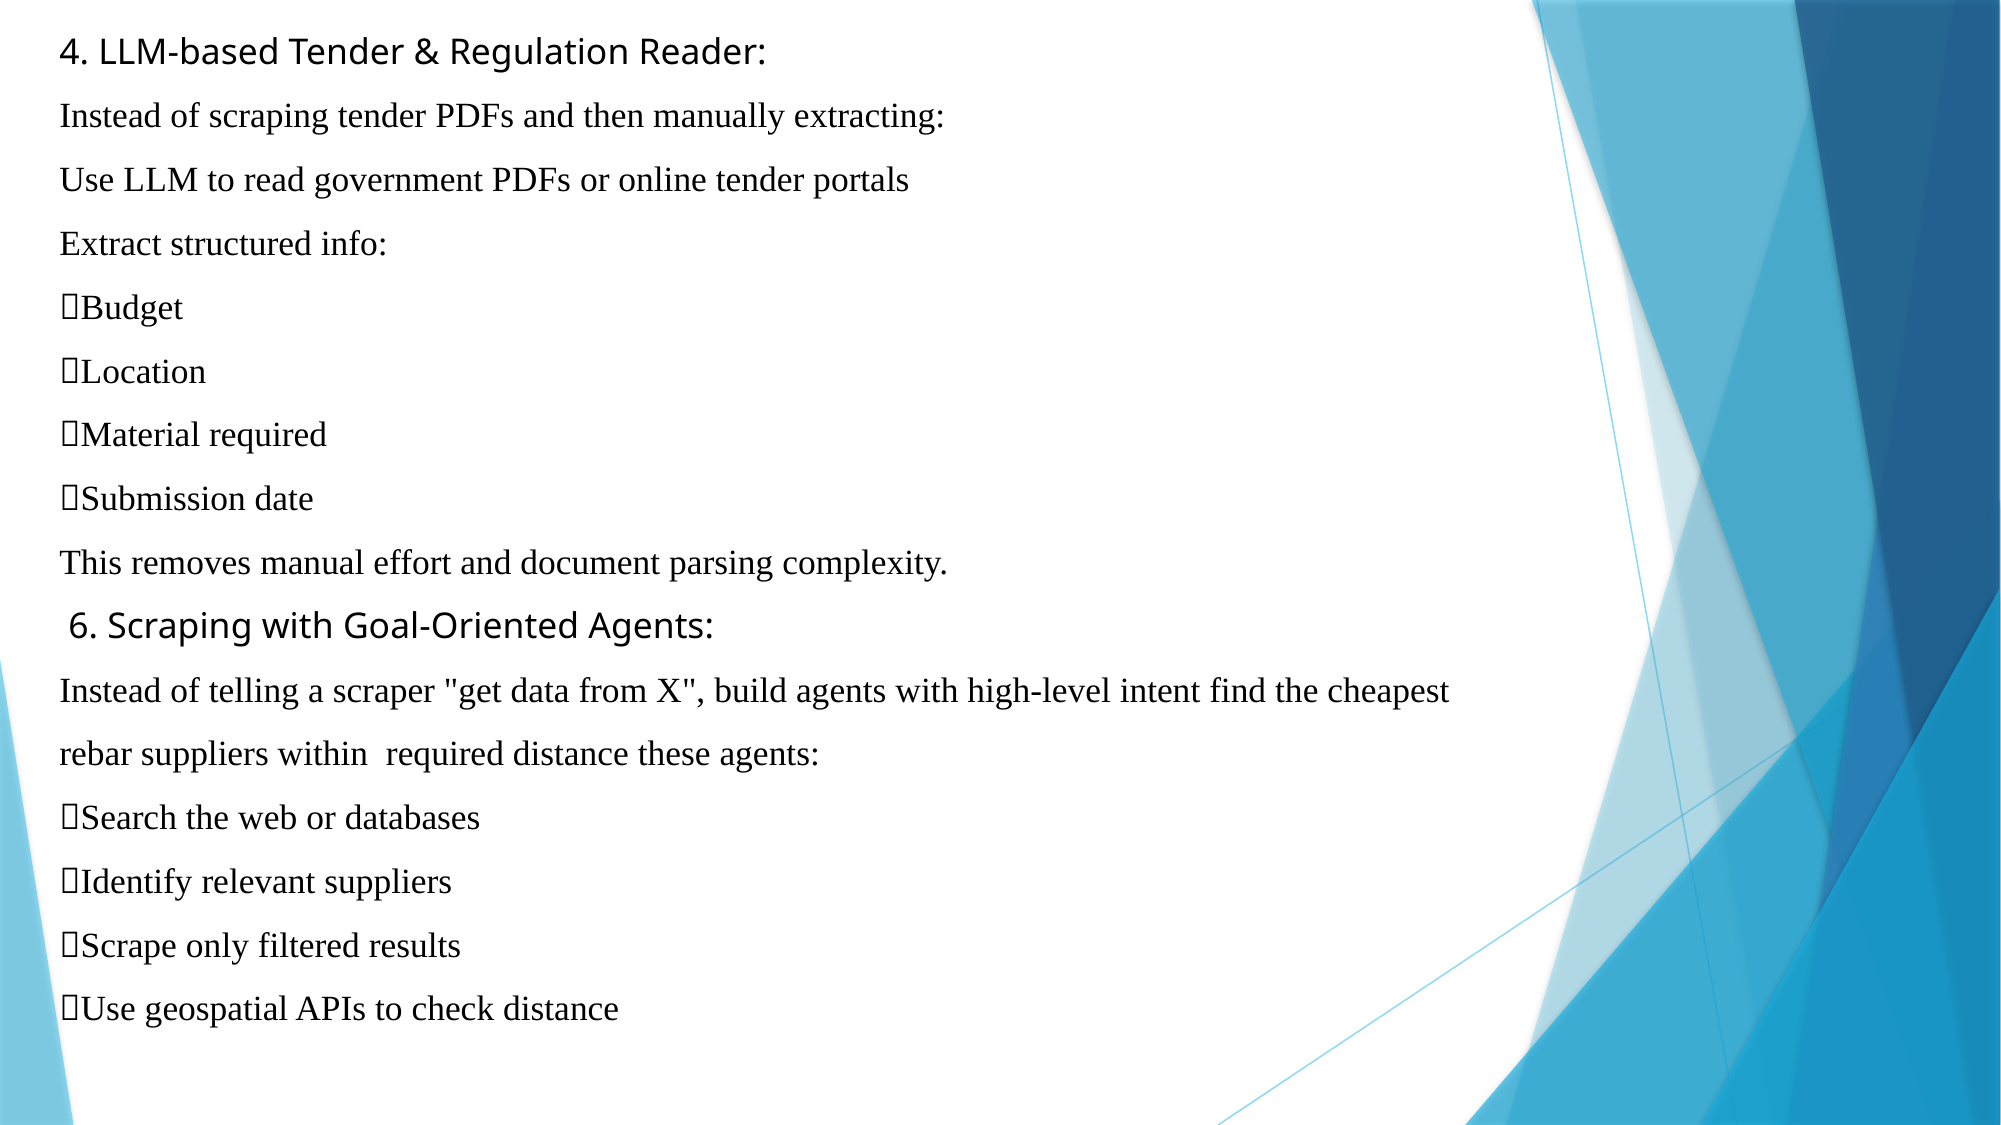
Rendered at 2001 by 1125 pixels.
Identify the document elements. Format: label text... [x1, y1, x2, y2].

title 4. LLM-based Tender & Regulation Reader: Instead of scraping tender PDFs and then manually extracting: Use LLM to read government PDFs or online tender portals Extract structured info: Budget Location Material required Submission date This removes manual effort and document parsing complexity. 6. Scraping with Goal-Oriented Agents: Instead of telling a scraper "get data from X", build agents with high-level intent find the cheapest rebar suppliers within required distance these agents: Search the web or databases Identify relevant suppliers Scrape only filtered results Use geospatial APIs to check distance [44, 0, 1519, 1081]
